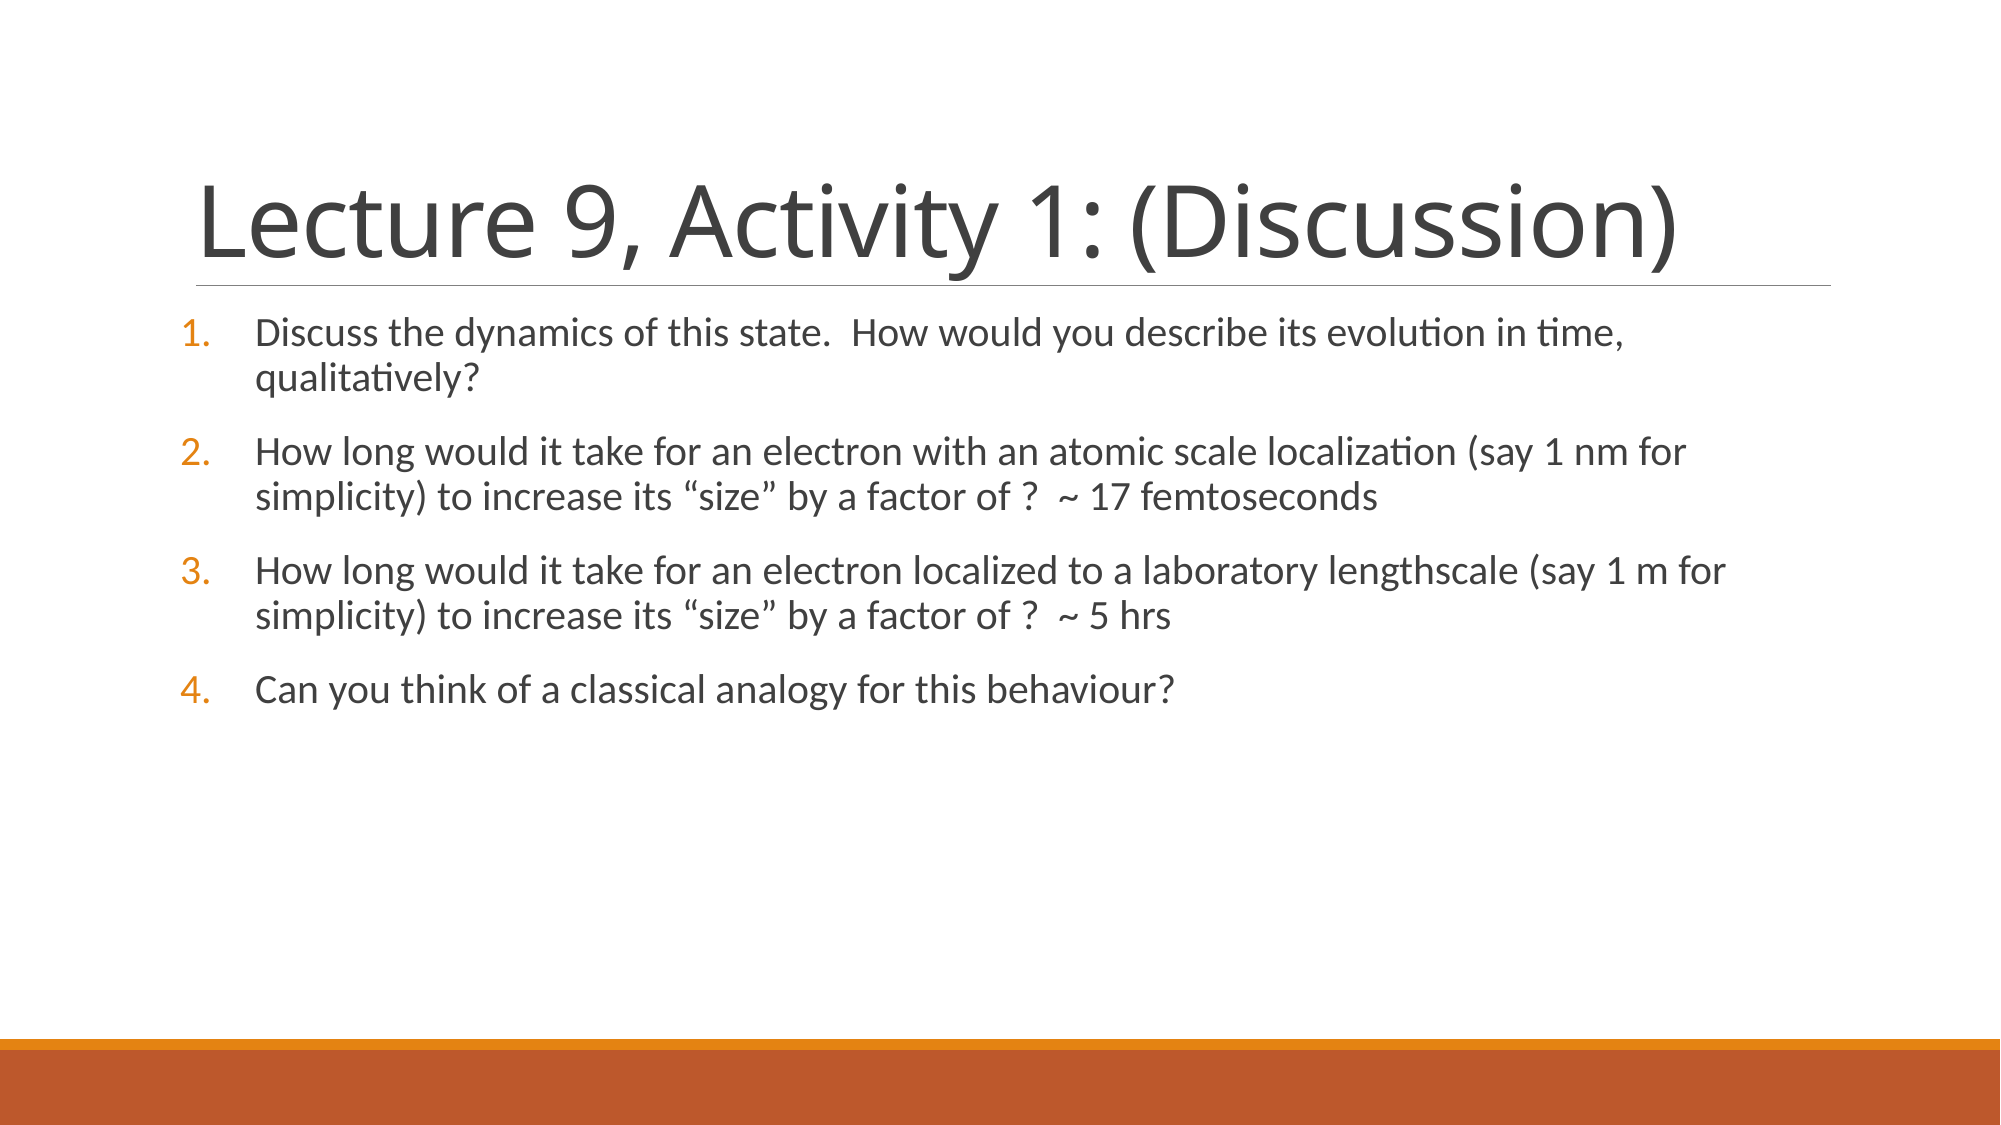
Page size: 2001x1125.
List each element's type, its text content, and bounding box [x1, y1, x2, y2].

title Lecture 9, Activity 1: (Discussion) [180, 47, 1830, 285]
